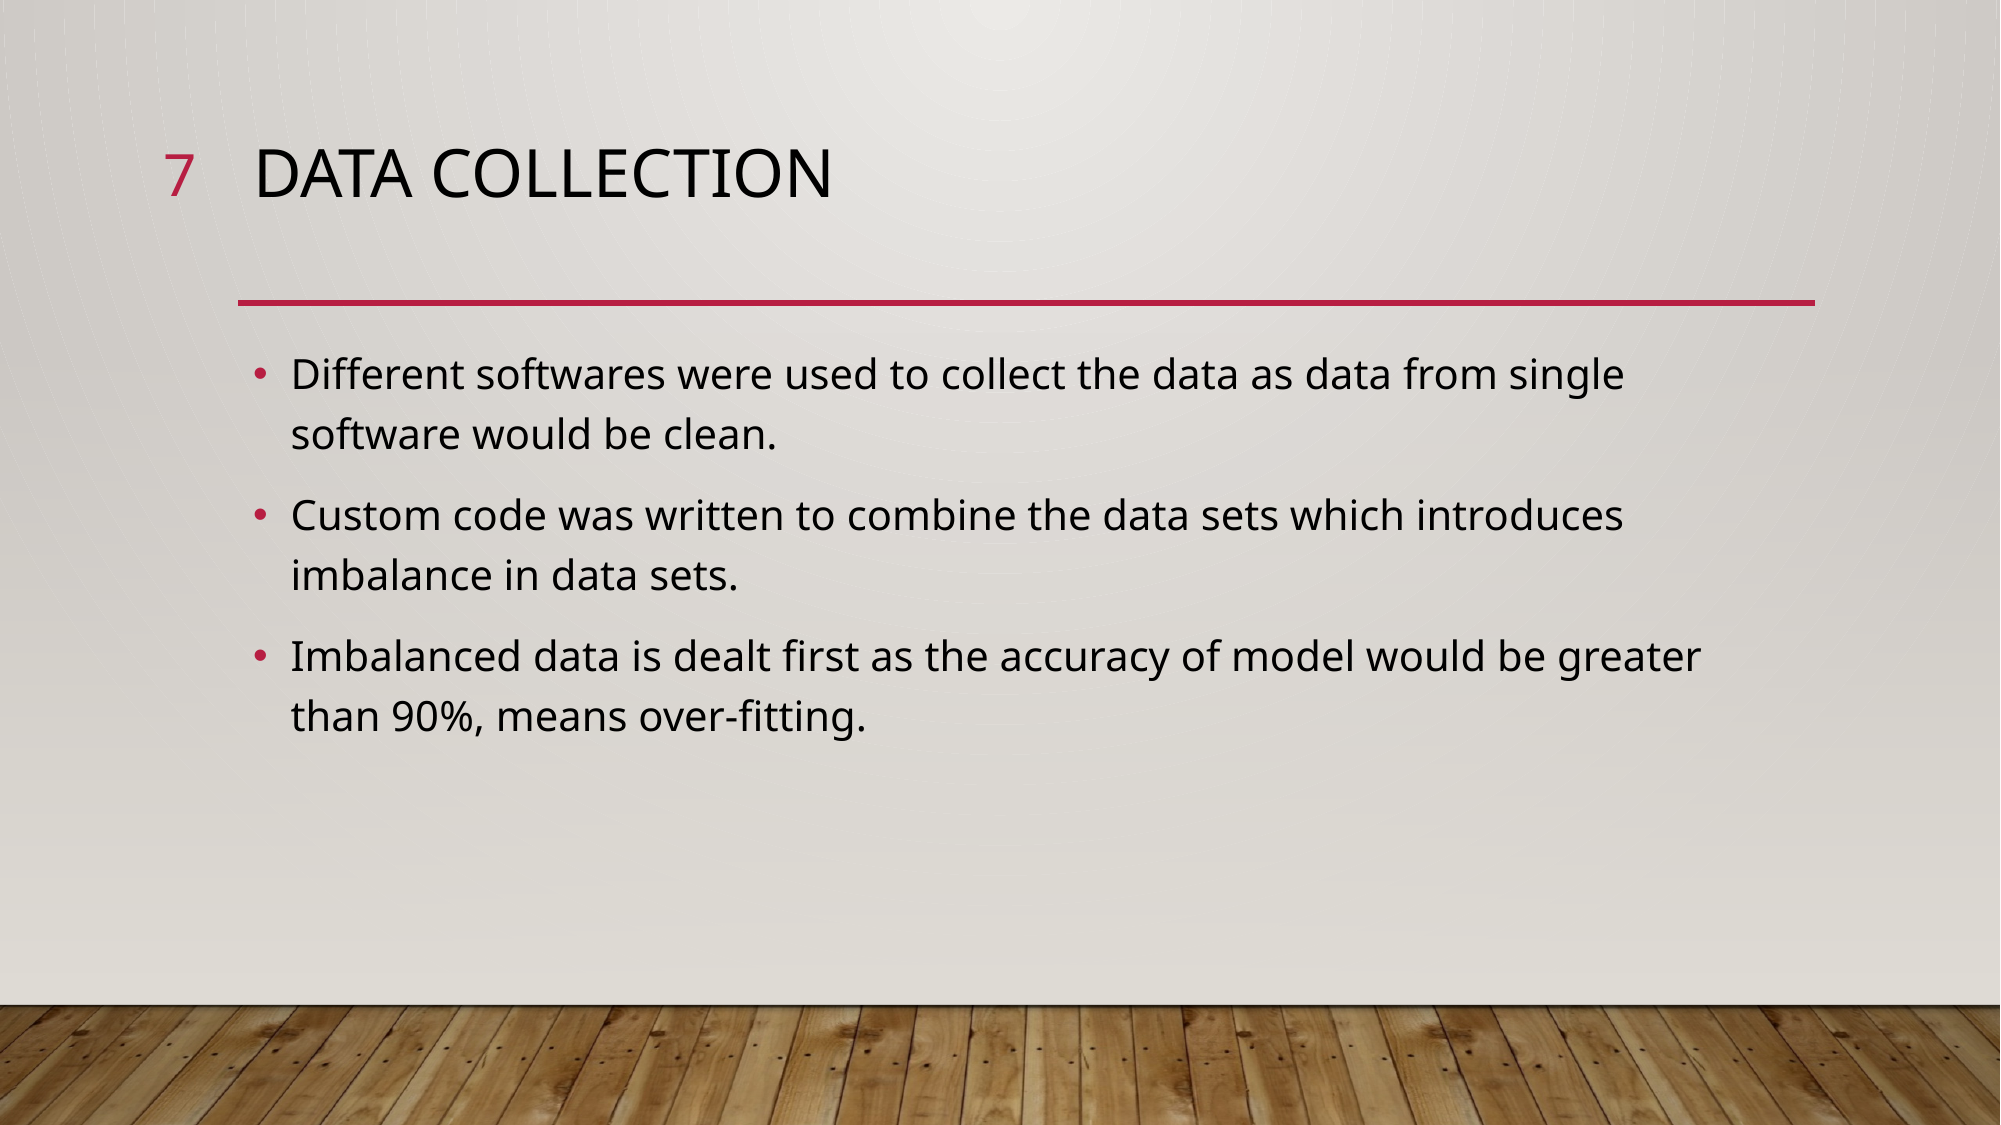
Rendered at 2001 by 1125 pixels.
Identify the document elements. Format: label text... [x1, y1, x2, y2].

list Different softwares were used to collect the data as data from single software would be clean. Custom code was written to combine the data sets which introduces imbalance in data sets. Imbalanced data is dealt first as the accuracy of model would be greater than 90%, means over-fitting. [238, 330, 1814, 897]
slide_number 7 [78, 131, 212, 214]
picture [0, 1005, 2000, 1125]
title Data collection [238, 131, 1814, 305]
